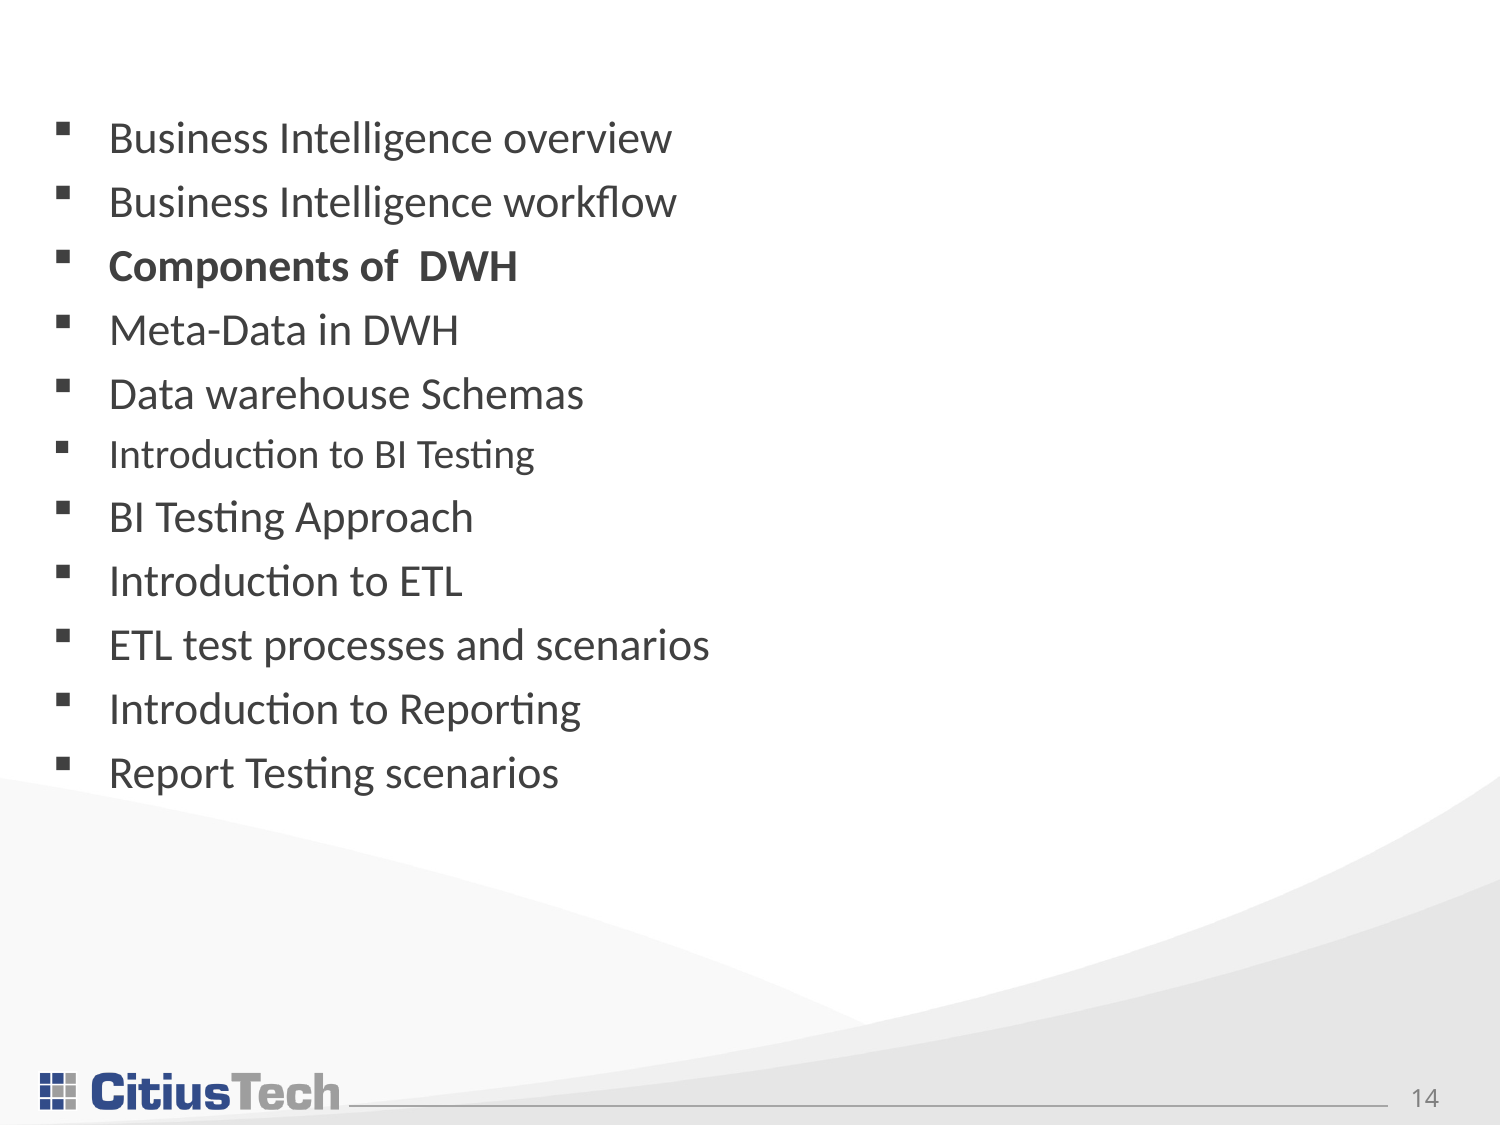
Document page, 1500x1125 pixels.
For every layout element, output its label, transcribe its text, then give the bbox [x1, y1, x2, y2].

list Business Intelligence overview Business Intelligence workflow Components of DWH Meta-Data in DWH Data warehouse Schemas Introduction to BI Testing BI Testing Approach Introduction to ETL ETL test processes and scenarios Introduction to Reporting Report Testing scenarios [37, 99, 1438, 988]
picture [0, 0, 1500, 1125]
